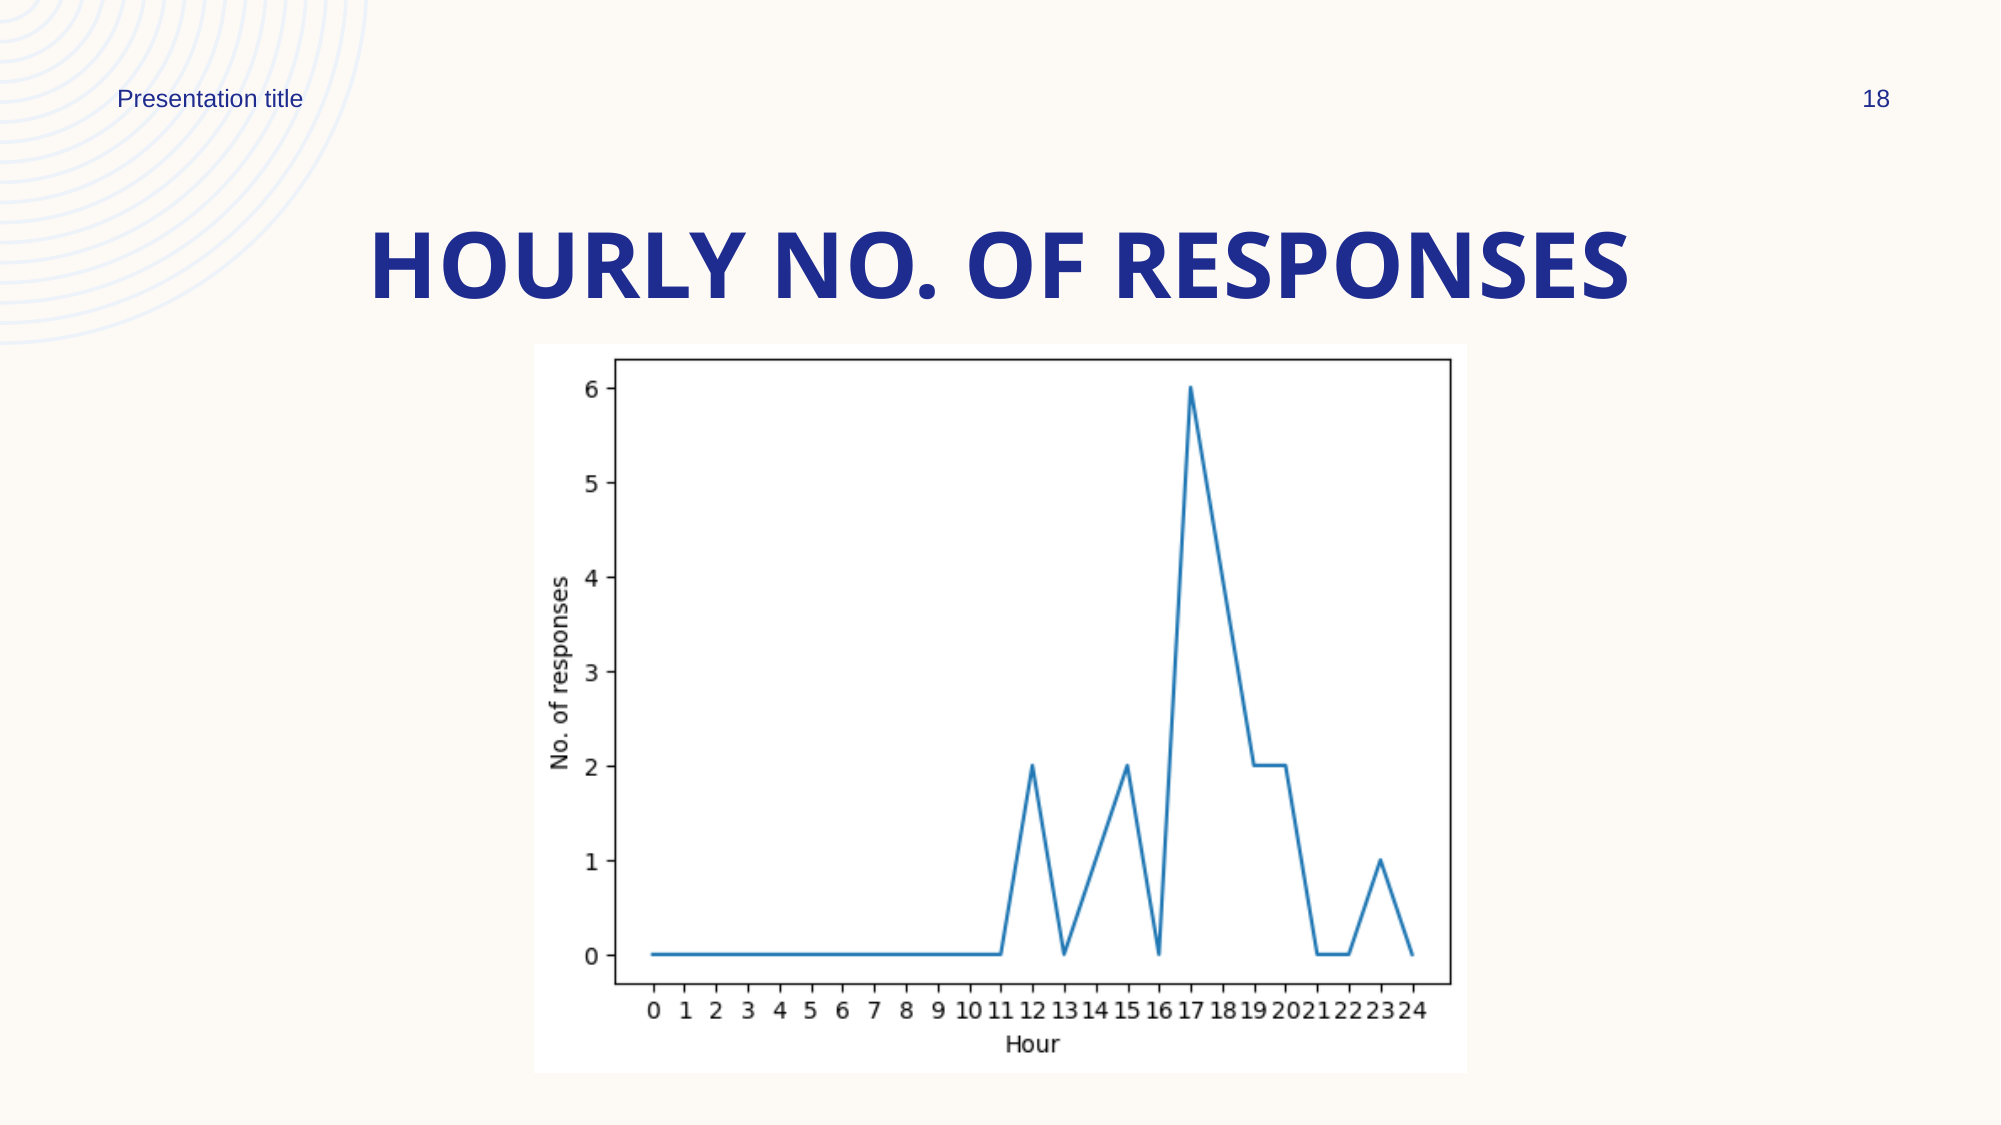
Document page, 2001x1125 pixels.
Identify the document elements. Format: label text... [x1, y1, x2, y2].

slide_number 18 [1795, 75, 1958, 120]
title Hourly no. of responses [124, 199, 1875, 326]
footer Presentation title [101, 75, 627, 120]
picture [534, 344, 1467, 1073]
